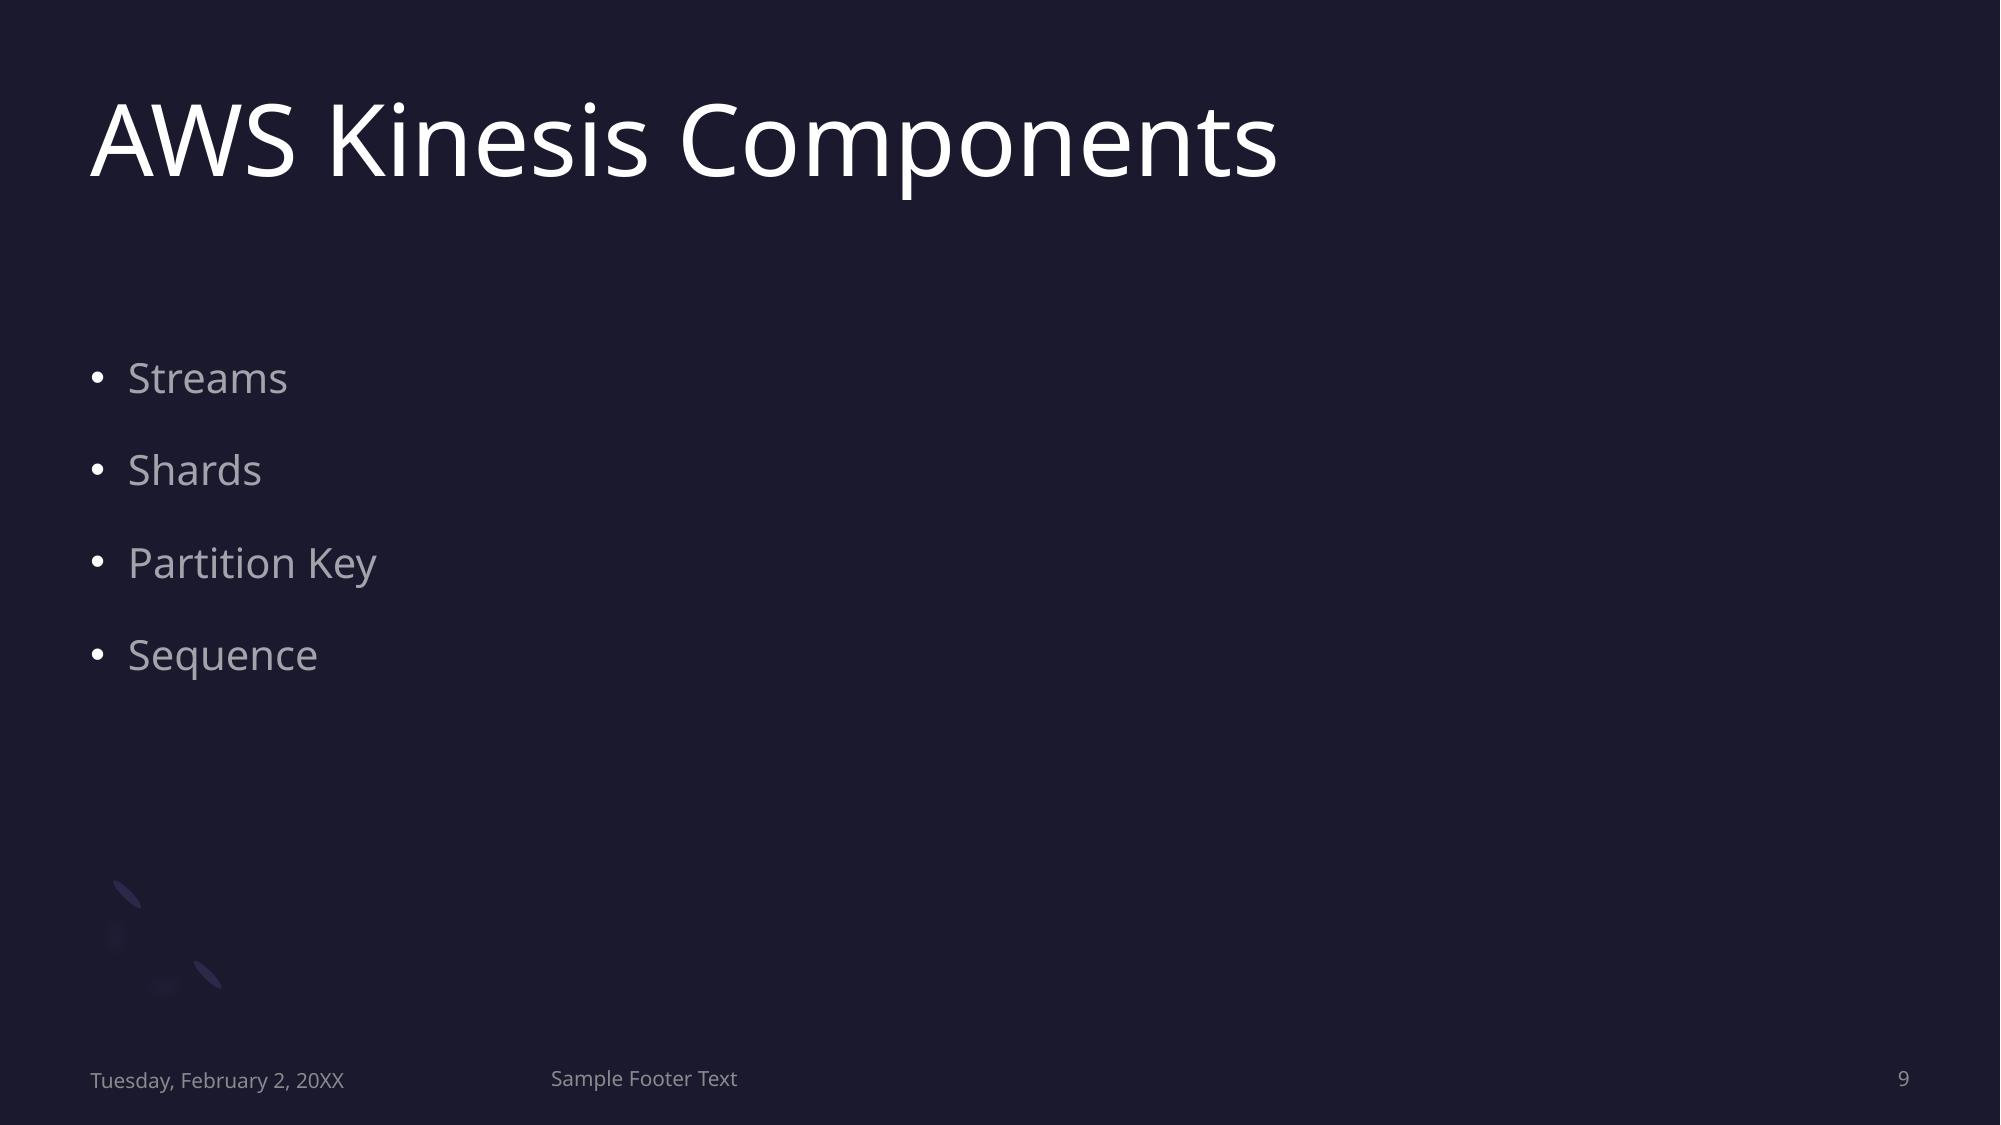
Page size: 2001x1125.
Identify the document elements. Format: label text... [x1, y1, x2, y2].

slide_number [90, 1067, 522, 1093]
footer Sample Footer Text [551, 1067, 1598, 1093]
slide_number 9 [1632, 1067, 1910, 1093]
title AWS Kinesis Components [90, 90, 1910, 309]
list Streams Shards Partition Key Sequence [90, 346, 1910, 1000]
